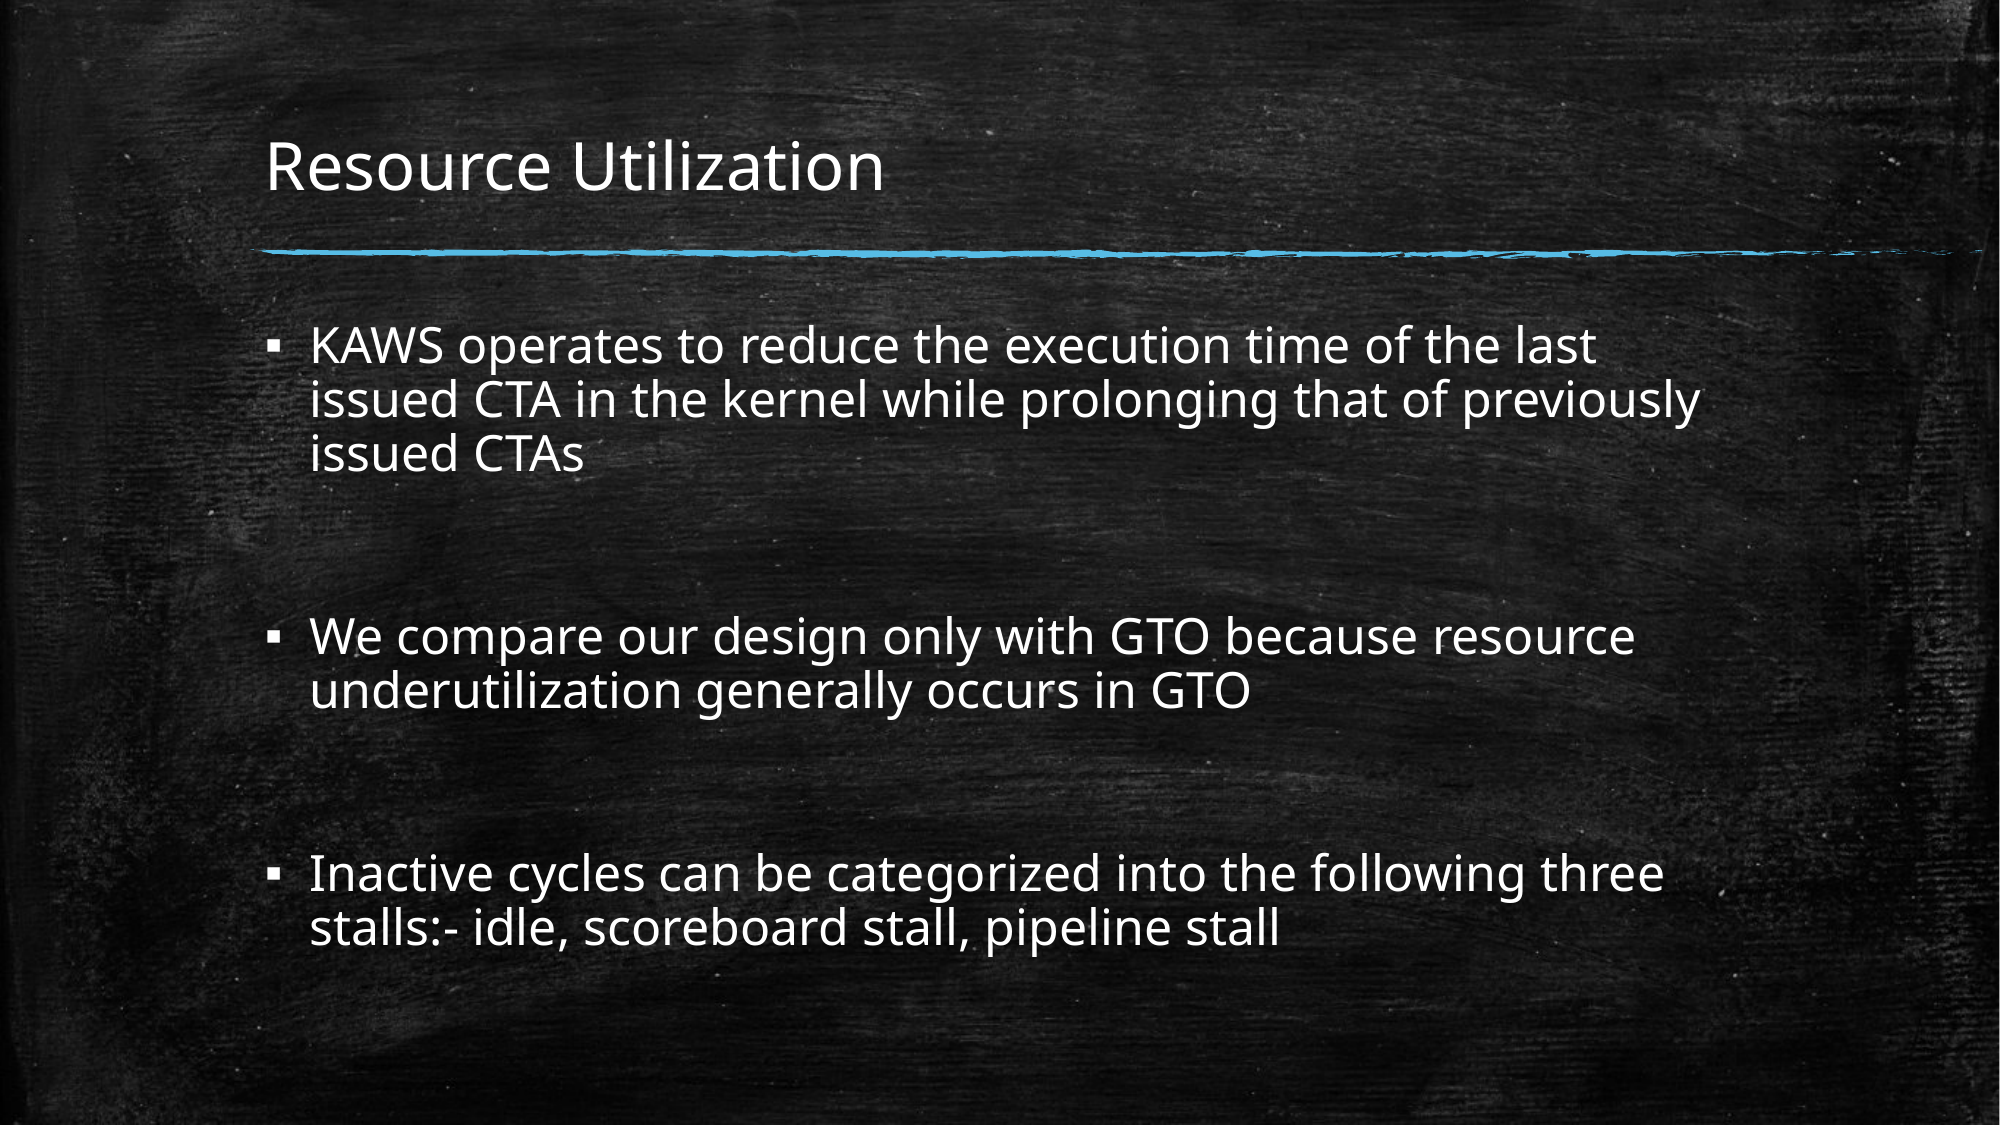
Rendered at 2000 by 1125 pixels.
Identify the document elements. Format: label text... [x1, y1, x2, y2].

title Resource Utilization [249, 45, 1750, 213]
list KAWS operates to reduce the execution time of the last issued CTA in the kernel while prolonging that of previously issued CTAs We compare our design only with GTO because resource underutilization generally occurs in GTO Inactive cycles can be categorized into the following three stalls:- idle, scoreboard stall, pipeline stall [249, 312, 1750, 1013]
